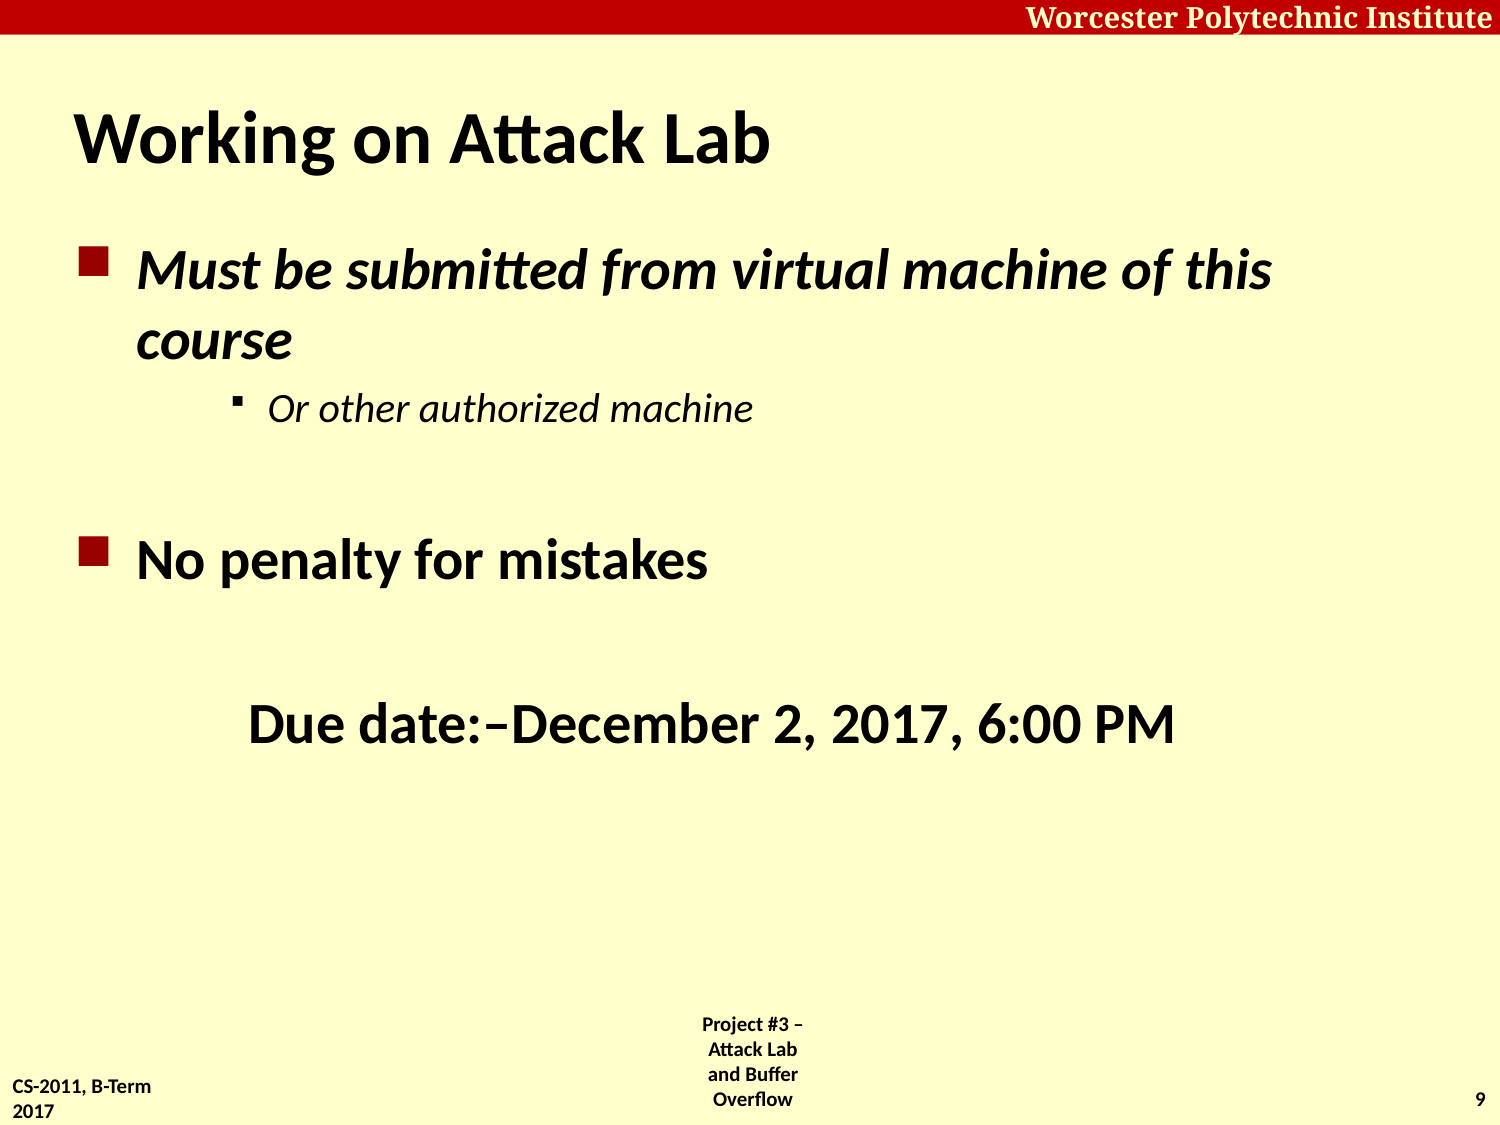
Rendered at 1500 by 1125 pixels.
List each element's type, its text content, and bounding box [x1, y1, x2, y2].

slide_number 9 [1460, 1085, 1486, 1111]
footer Project #3 – Attack Lab and Buffer Overflow [691, 1084, 809, 1111]
slide_number CS-2011, B-Term 2017 [12, 1085, 188, 1111]
title Working on Attack Lab [58, 71, 1305, 197]
list Must be submitted from virtual machine of this course Or other authorized machine No penalty for mistakes Due date:–December 2, 2017, 6:00 PM [64, 223, 1361, 1040]
